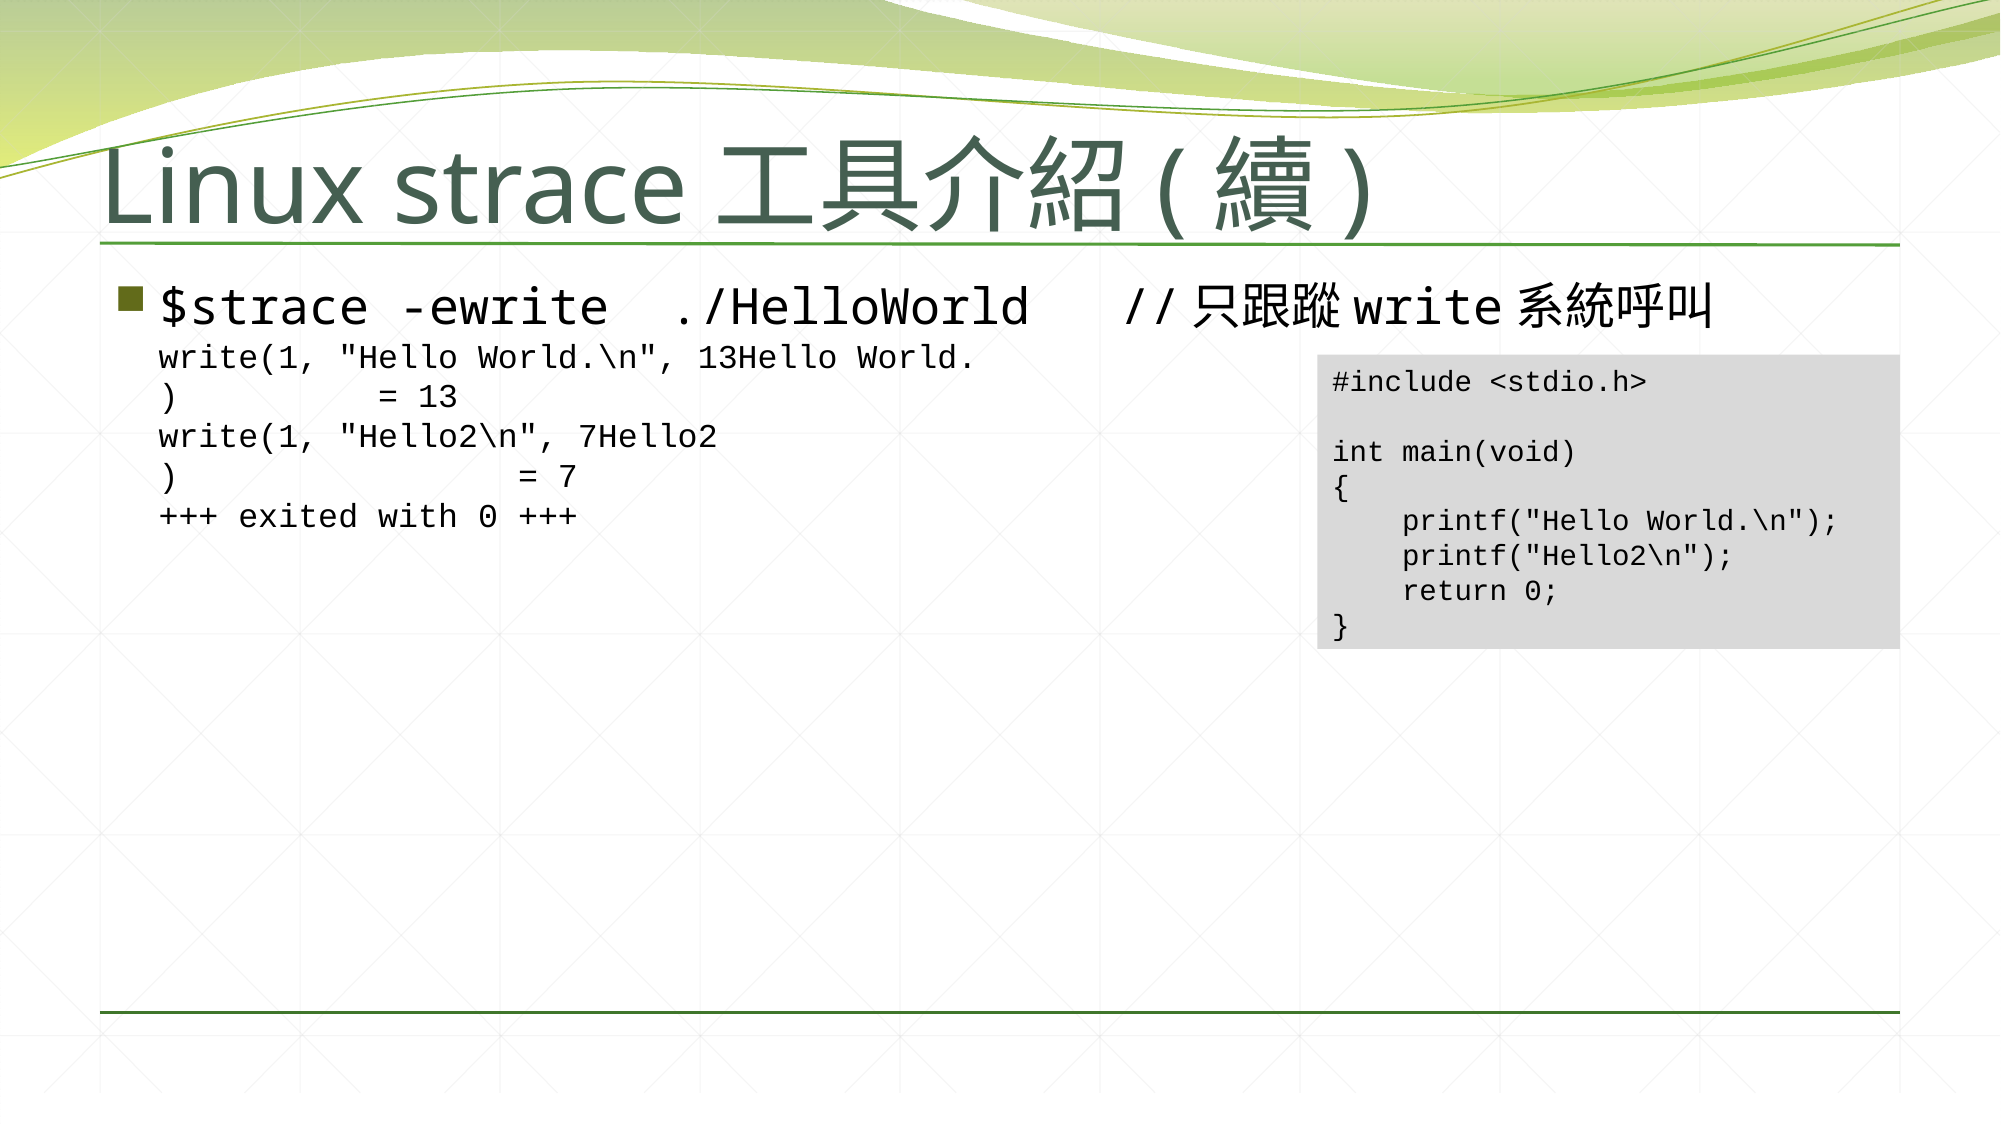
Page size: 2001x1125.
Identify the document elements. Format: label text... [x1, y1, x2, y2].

title Linux strace工具介紹(續) [99, 57, 1900, 245]
list $strace -ewrite ./HelloWorld //只跟蹤write系統呼叫 write(1, "Hello World.\n", 13Hello World. ) = 13 write(1, "Hello2\n", 7Hello2 ) = 7 +++ exited with 0 +++ [99, 267, 1900, 1038]
text_box #include <stdio.h> int main(void) { printf("Hello World.\n"); printf("Hello2\n"); return 0; } [1317, 354, 1900, 649]
